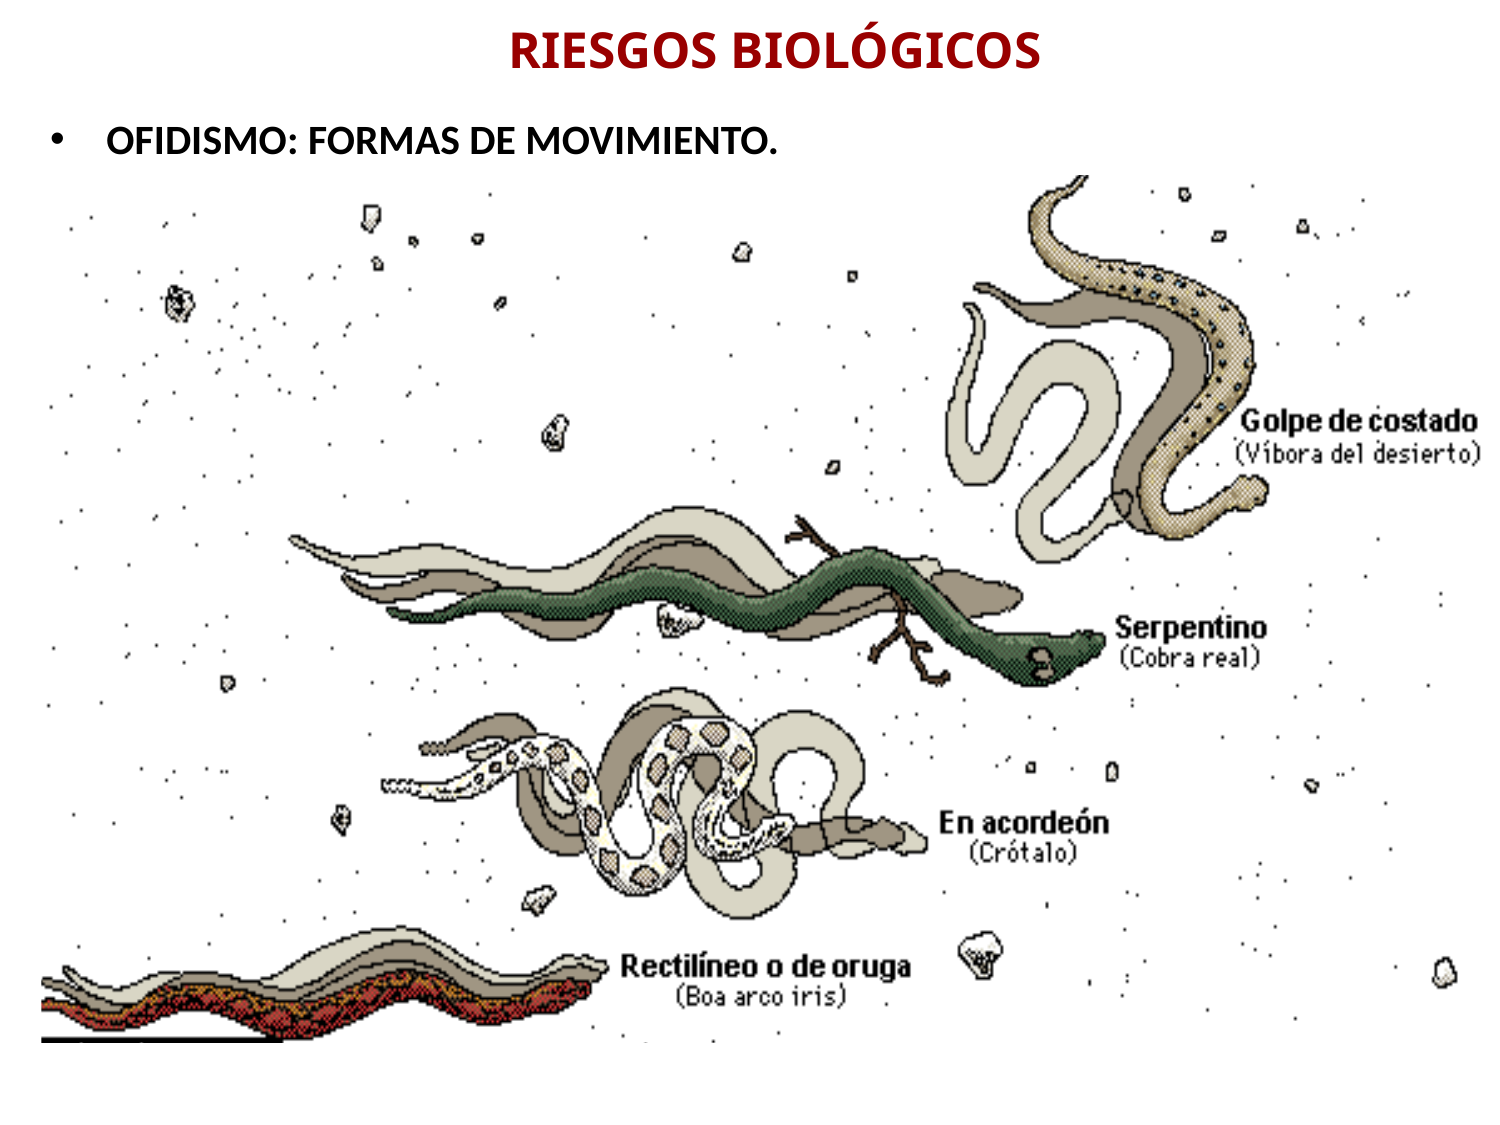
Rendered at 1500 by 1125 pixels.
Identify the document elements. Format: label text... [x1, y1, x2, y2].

list OFIDISMO: FORMAS DE MOVIMIENTO. [35, 105, 844, 176]
title RIESGOS BIOLÓGICOS [234, 11, 1316, 87]
picture [41, 175, 1488, 1044]
